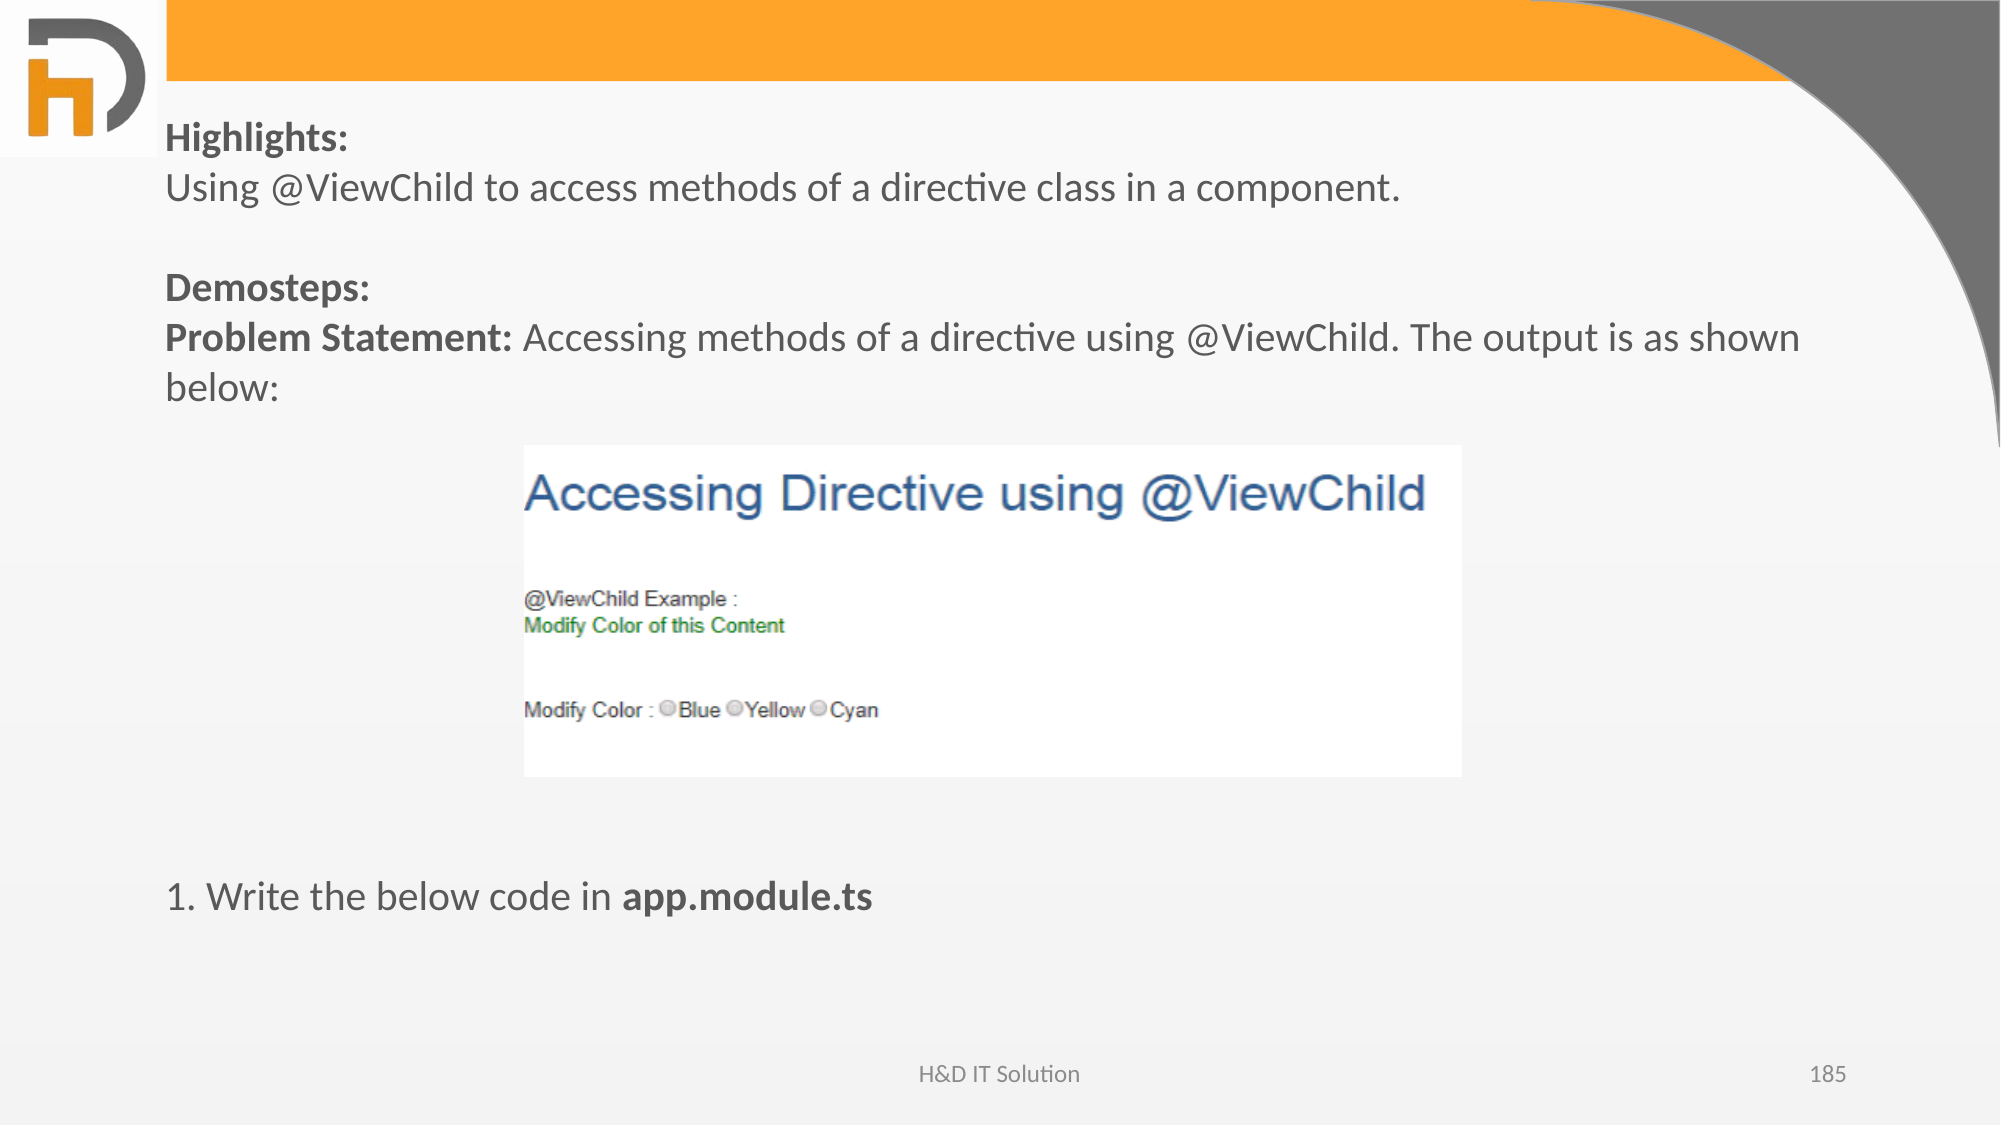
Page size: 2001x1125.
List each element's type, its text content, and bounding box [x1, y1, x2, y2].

text_box 1. Write the below code in app.module.ts [150, 861, 1151, 927]
footer H&D IT Solution [662, 1042, 1338, 1103]
slide_number 185 [1412, 1042, 1863, 1103]
picture [524, 445, 1462, 777]
text_box Highlights: Using @ViewChild to access methods of a directive class in a component. Demosteps: Problem Statement: Accessing methods of a directive using @ViewChild. The output is as shown below: [150, 102, 1836, 418]
picture [0, 0, 157, 157]
